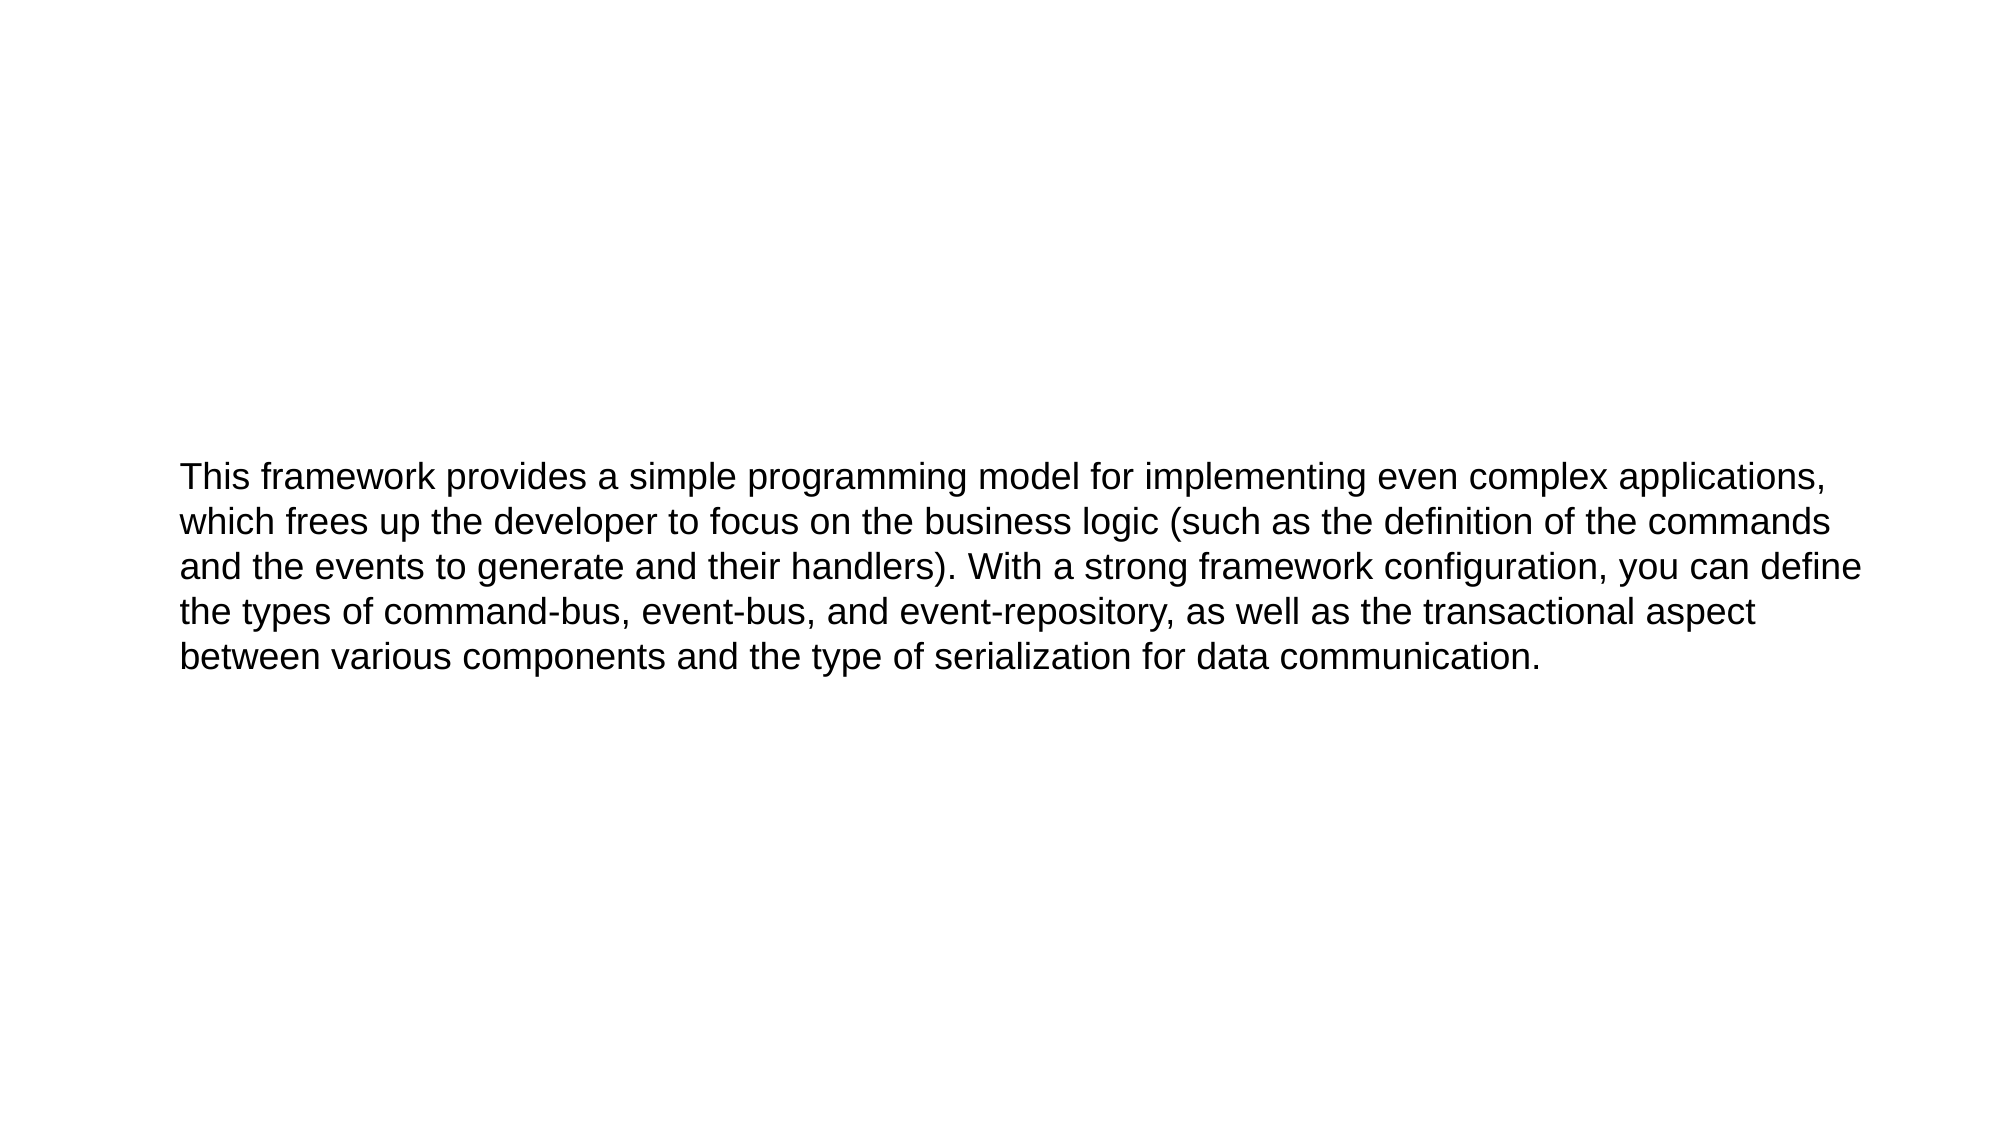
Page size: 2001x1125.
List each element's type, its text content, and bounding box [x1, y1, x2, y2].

text_box This framework provides a simple programming model for implementing even complex applications, which frees up the developer to focus on the business logic (such as the definition of the commands and the events to generate and their handlers). With a strong framework configuration, you can define the types of command-bus, event-bus, and event-repository, as well as the transactional aspect between various components and the type of serialization for data communication. [164, 395, 1898, 685]
